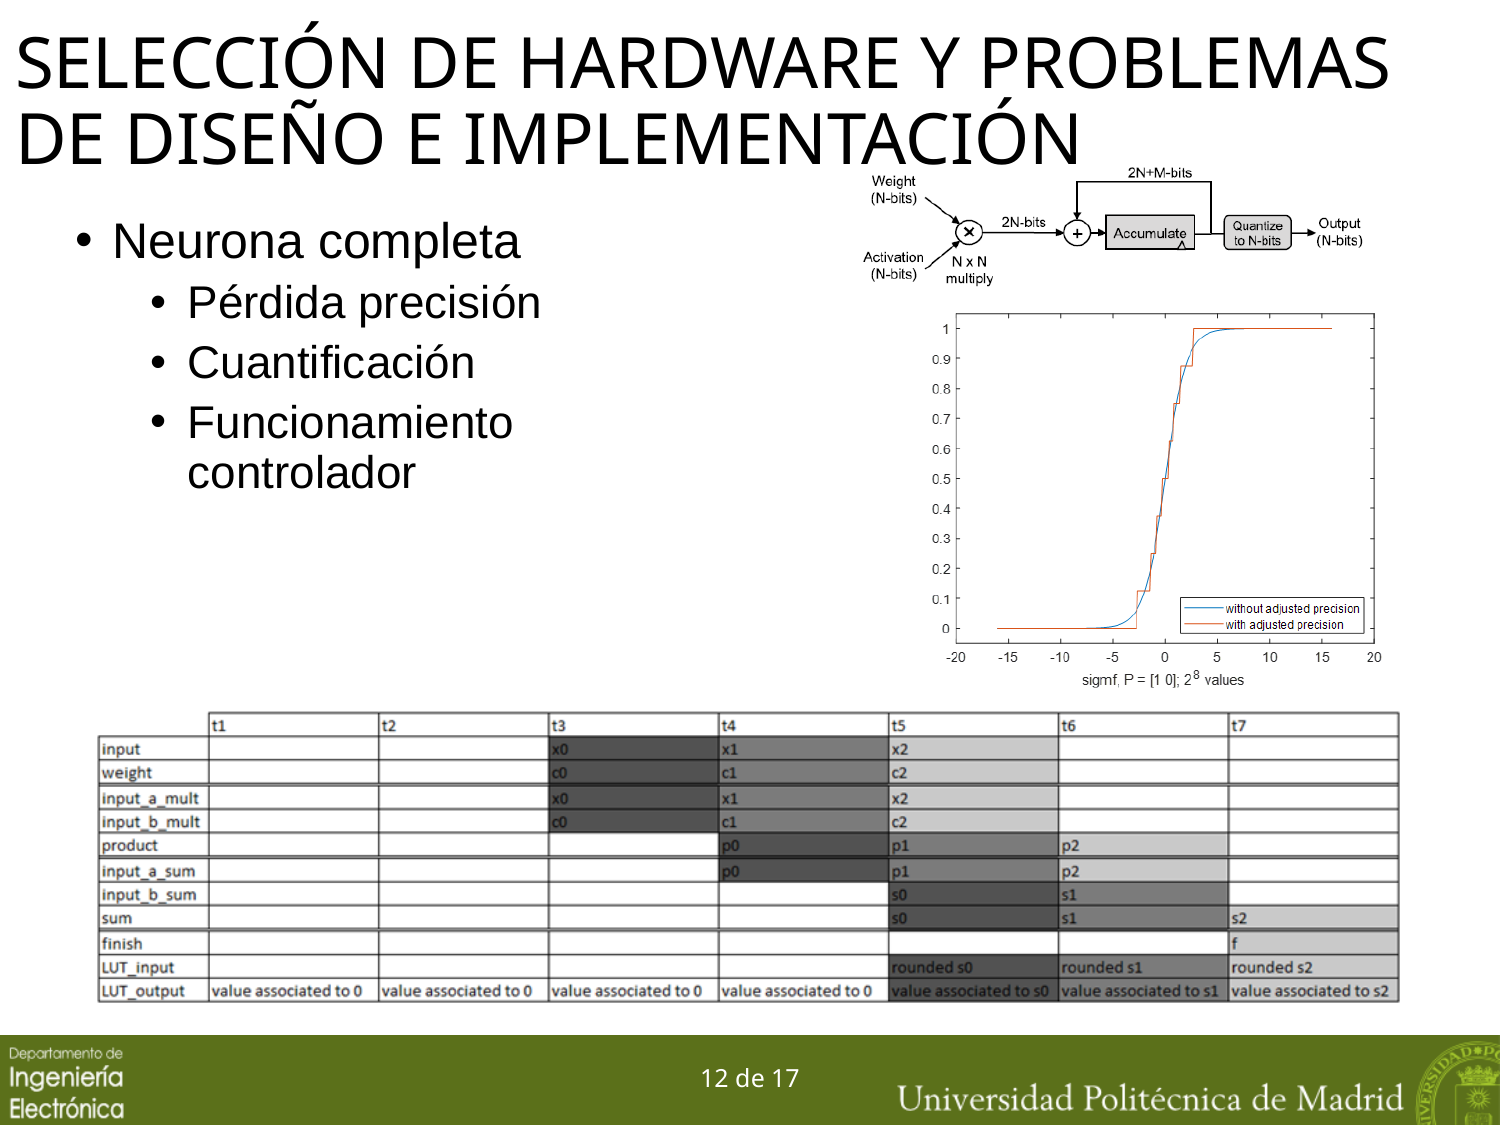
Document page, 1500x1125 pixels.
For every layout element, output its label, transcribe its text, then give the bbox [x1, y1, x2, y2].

picture [96, 709, 1404, 1007]
list Neurona completa Pérdida precisión Cuantificación Funcionamiento controlador [60, 208, 691, 634]
title SELECCIÓN DE HARDWARE Y PROBLEMAS DE DISEÑO E IMPLEMENTACIÓN [0, 0, 1500, 208]
slide_number 12 de 17 [581, 1050, 919, 1110]
picture [861, 161, 1425, 688]
picture [0, 1035, 1500, 1125]
